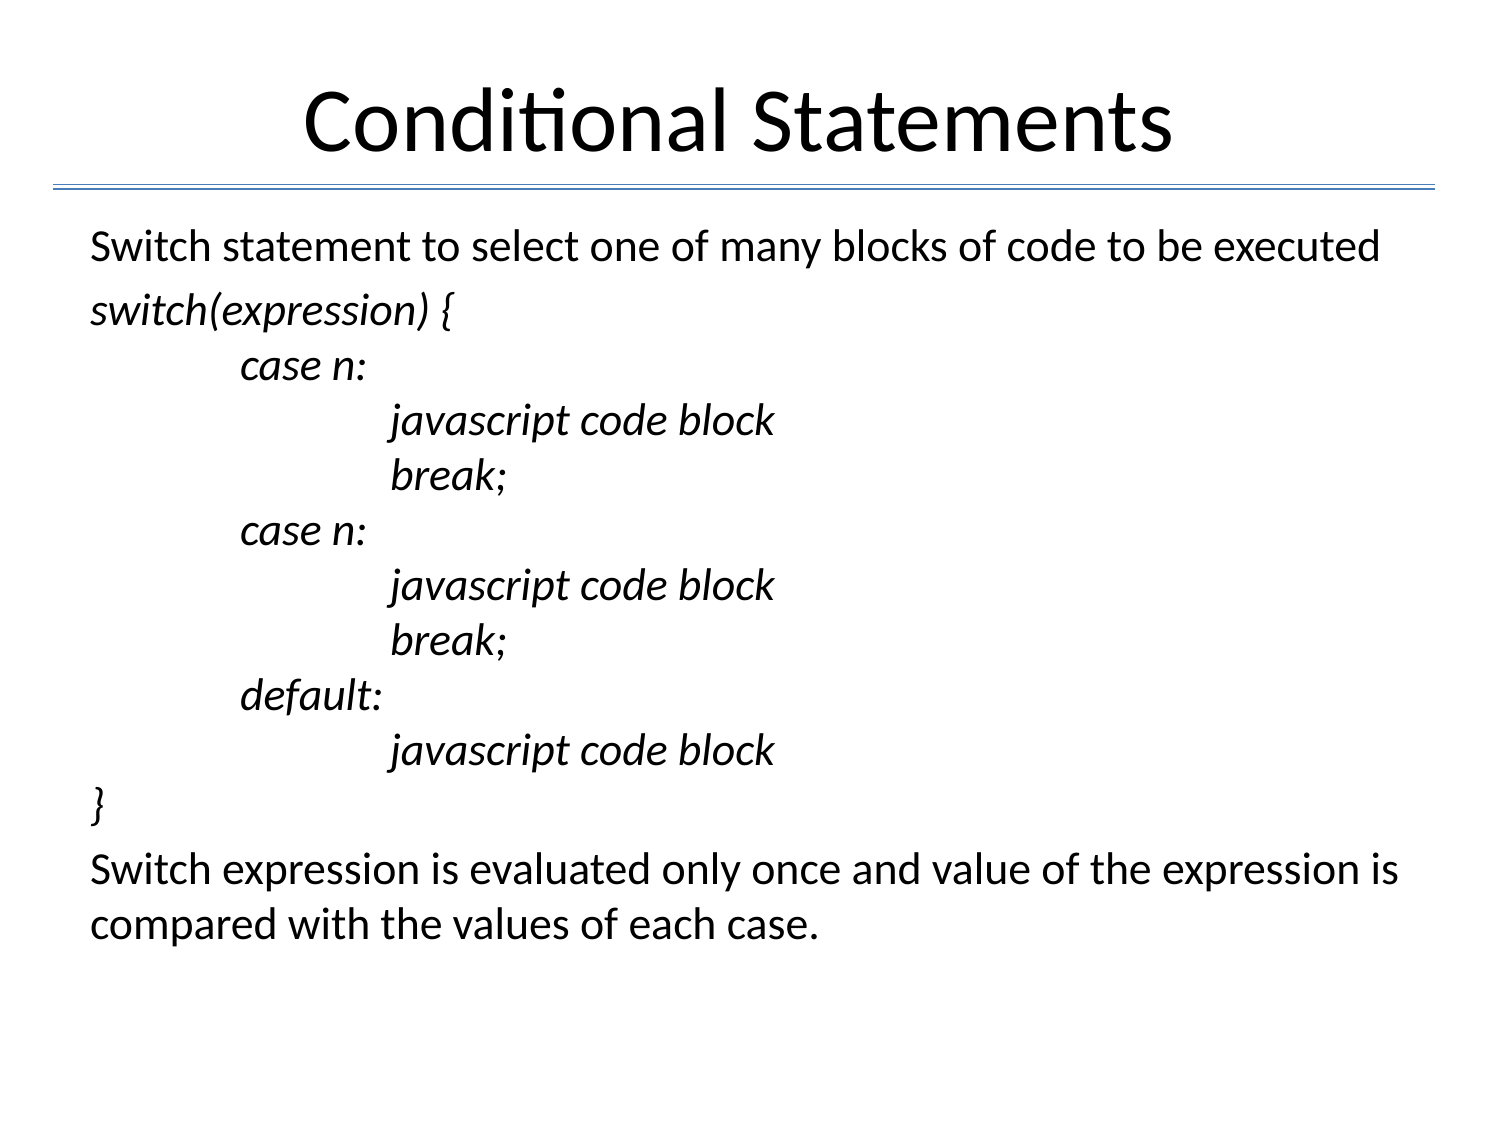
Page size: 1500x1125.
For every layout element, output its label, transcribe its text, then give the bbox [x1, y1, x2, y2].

title Conditional Statements [75, 45, 1425, 185]
list Switch statement to select one of many blocks of code to be executed switch(expression) { case n: javascript code block break; case n: javascript code block break; default: javascript code block } Switch expression is evaluated only once and value of the expression is compared with the values of each case. [75, 208, 1425, 1083]
